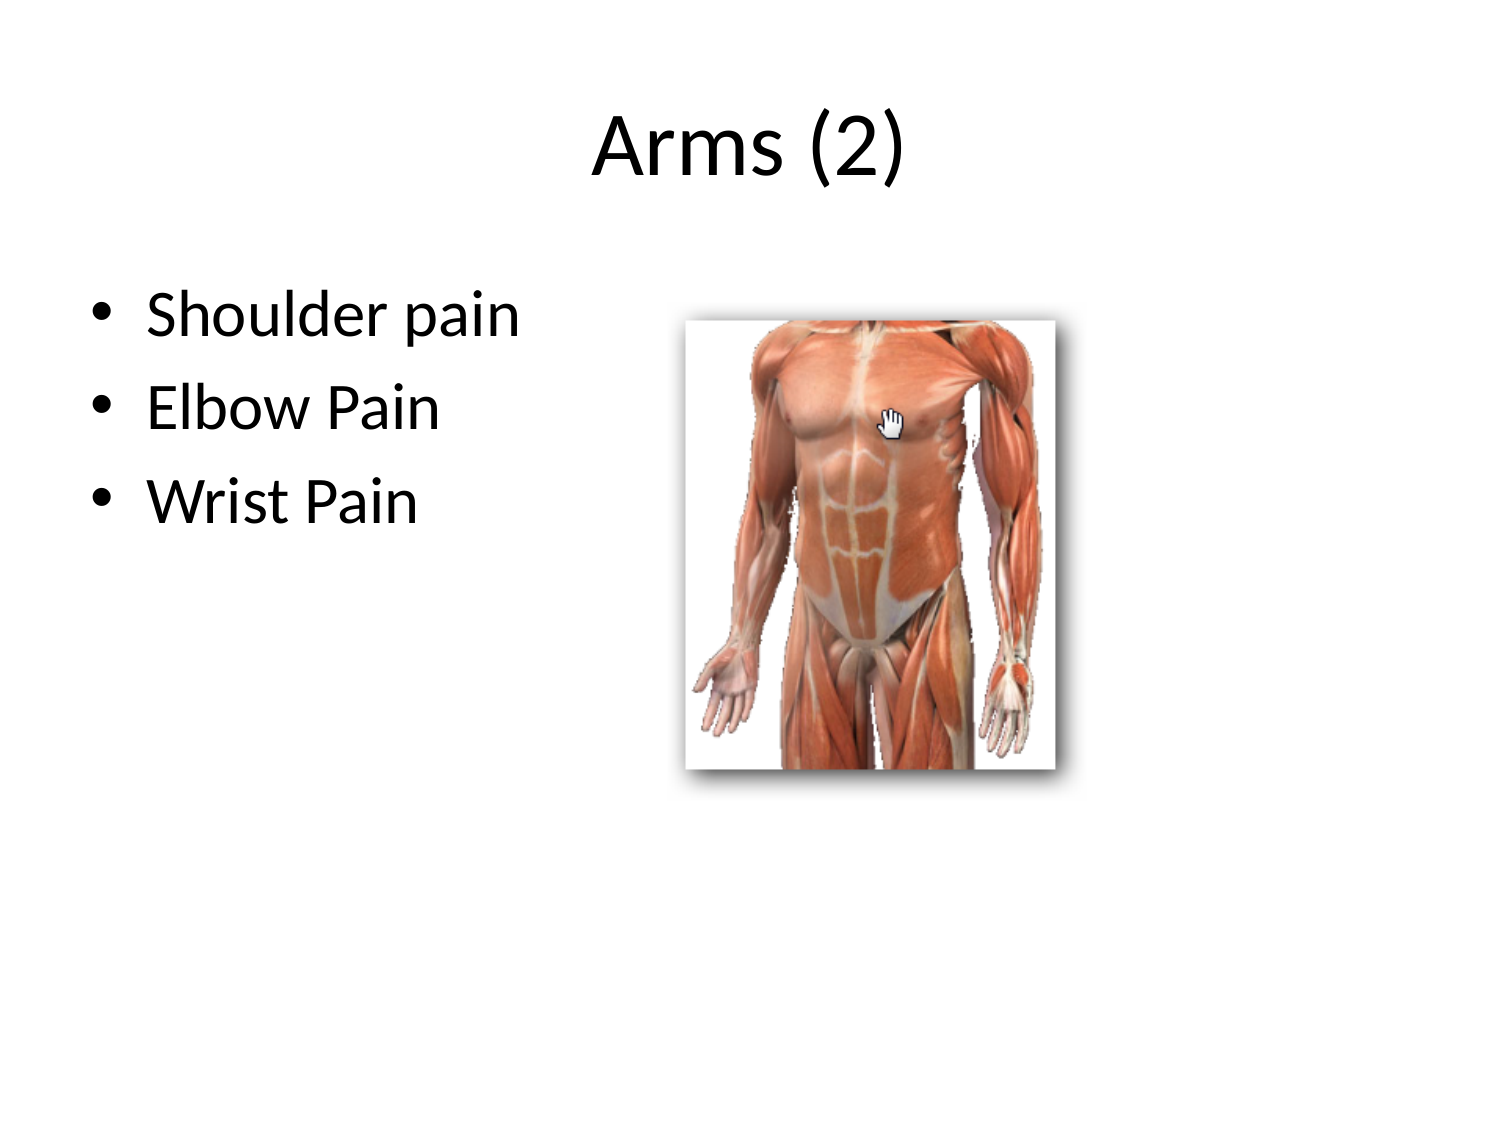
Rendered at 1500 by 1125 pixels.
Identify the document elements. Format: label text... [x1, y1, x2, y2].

picture [667, 302, 1087, 802]
title Arms (2) [75, 45, 1425, 233]
list Shoulder pain Elbow Pain Wrist Pain [75, 262, 1425, 1005]
